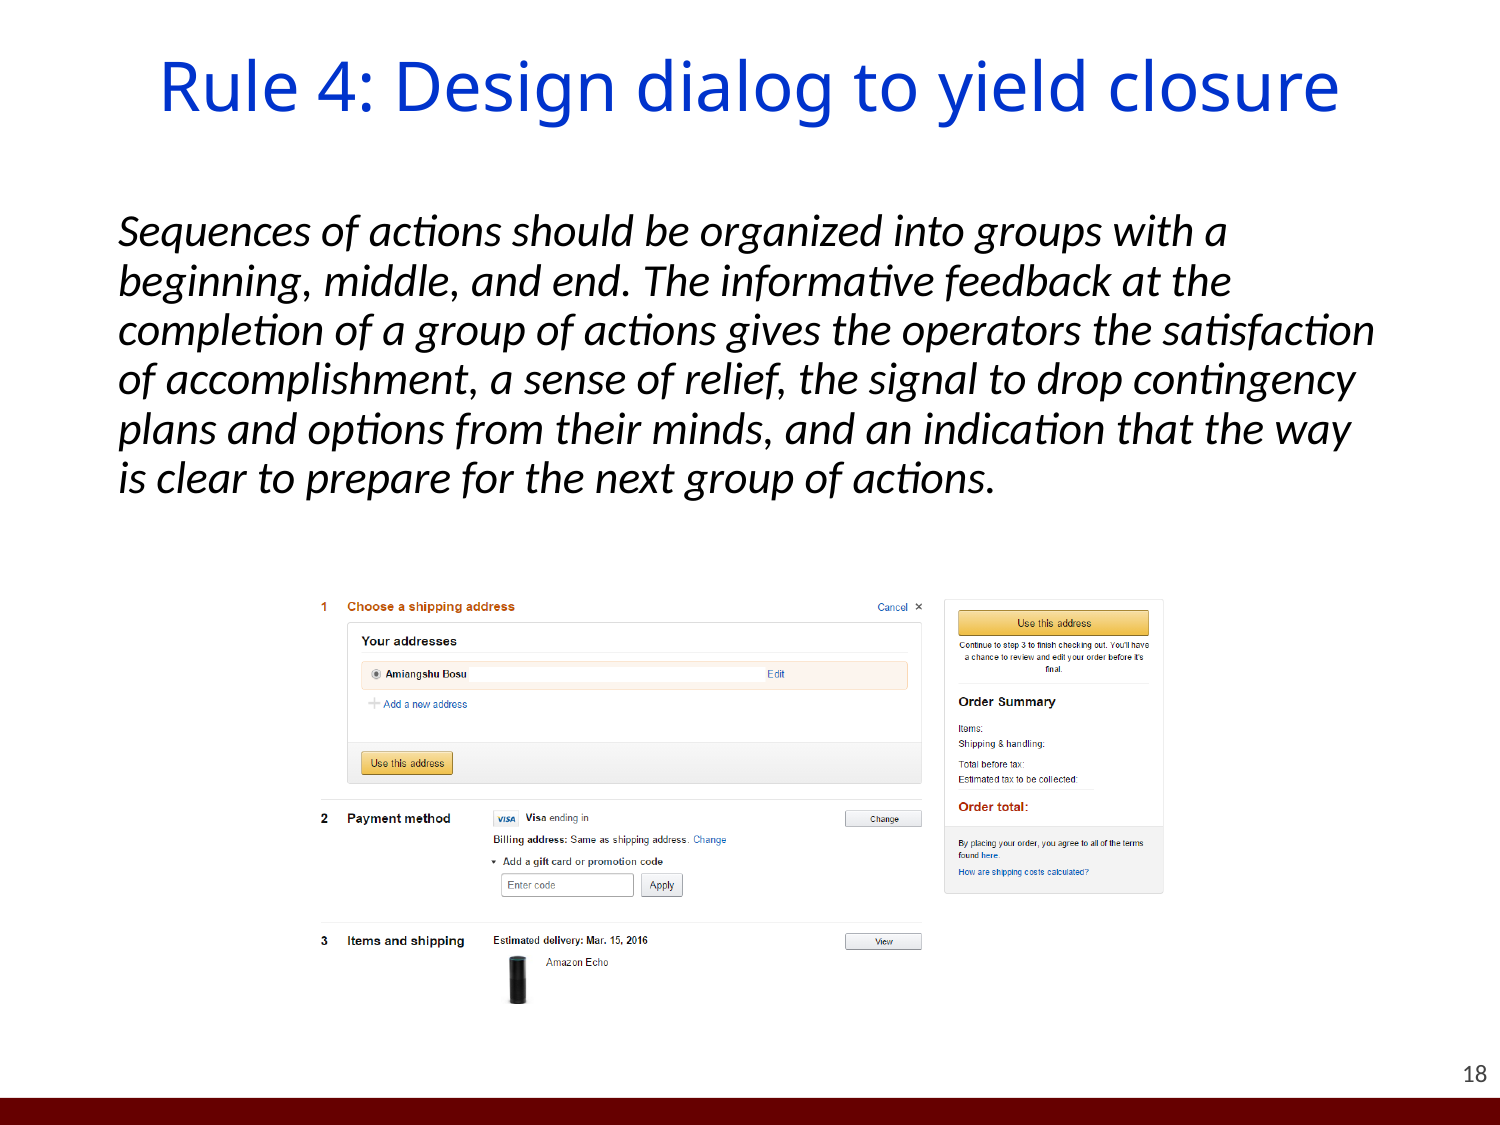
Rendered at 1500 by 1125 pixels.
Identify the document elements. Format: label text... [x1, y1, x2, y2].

title Rule 4: Design dialog to yield closure [103, 18, 1397, 160]
list Sequences of actions should be organized into groups with a beginning, middle, and end. The informative feedback at the completion of a group of actions gives the operators the satisfaction of accomplishment, a sense of relief, the signal to drop contingency plans and options from their minds, and an indication that the way is clear to prepare for the next group of actions. [103, 199, 1397, 550]
picture [312, 590, 1167, 1013]
